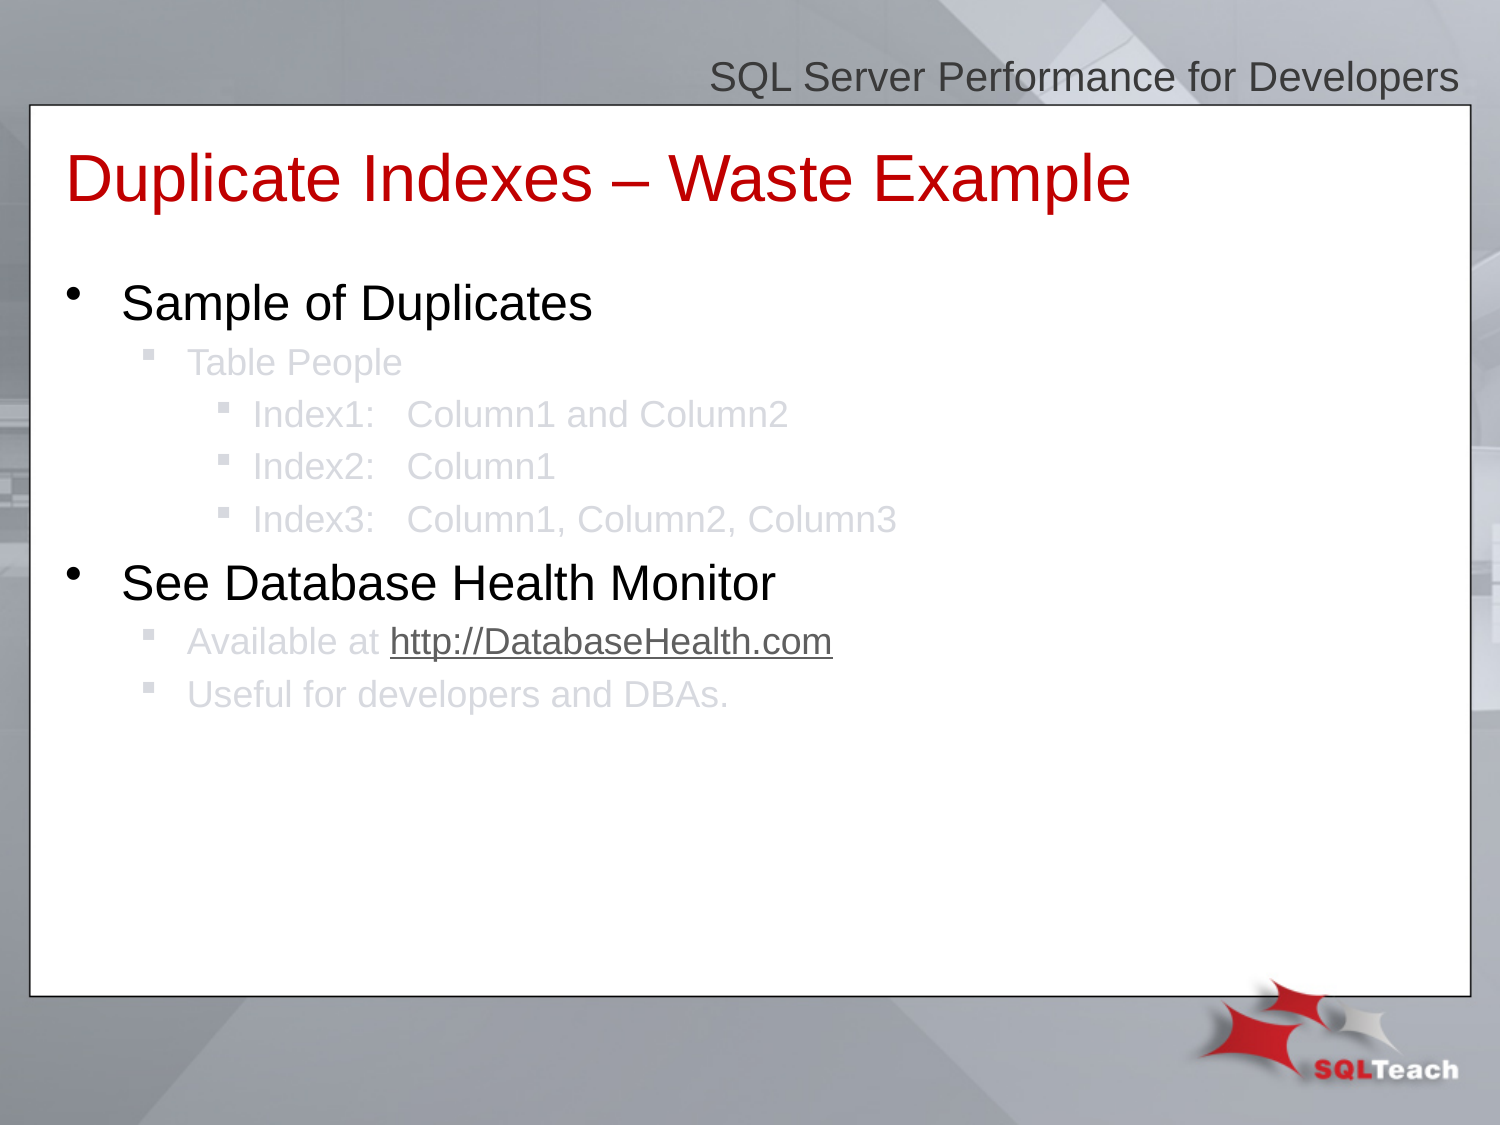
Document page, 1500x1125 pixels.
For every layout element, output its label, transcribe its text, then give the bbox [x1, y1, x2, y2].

picture [0, 0, 1500, 1125]
text_box SQL Server Performance for Developers [199, 37, 1475, 113]
list Sample of Duplicates Table People Index1: Column1 and Column2 Index2: Column1 Index3: Column1, Column2, Column3 See Database Health Monitor Available at http://DatabaseHealth.com Useful for developers and DBAs. [49, 262, 1463, 988]
title Duplicate Indexes – Waste Example [49, 137, 1326, 213]
